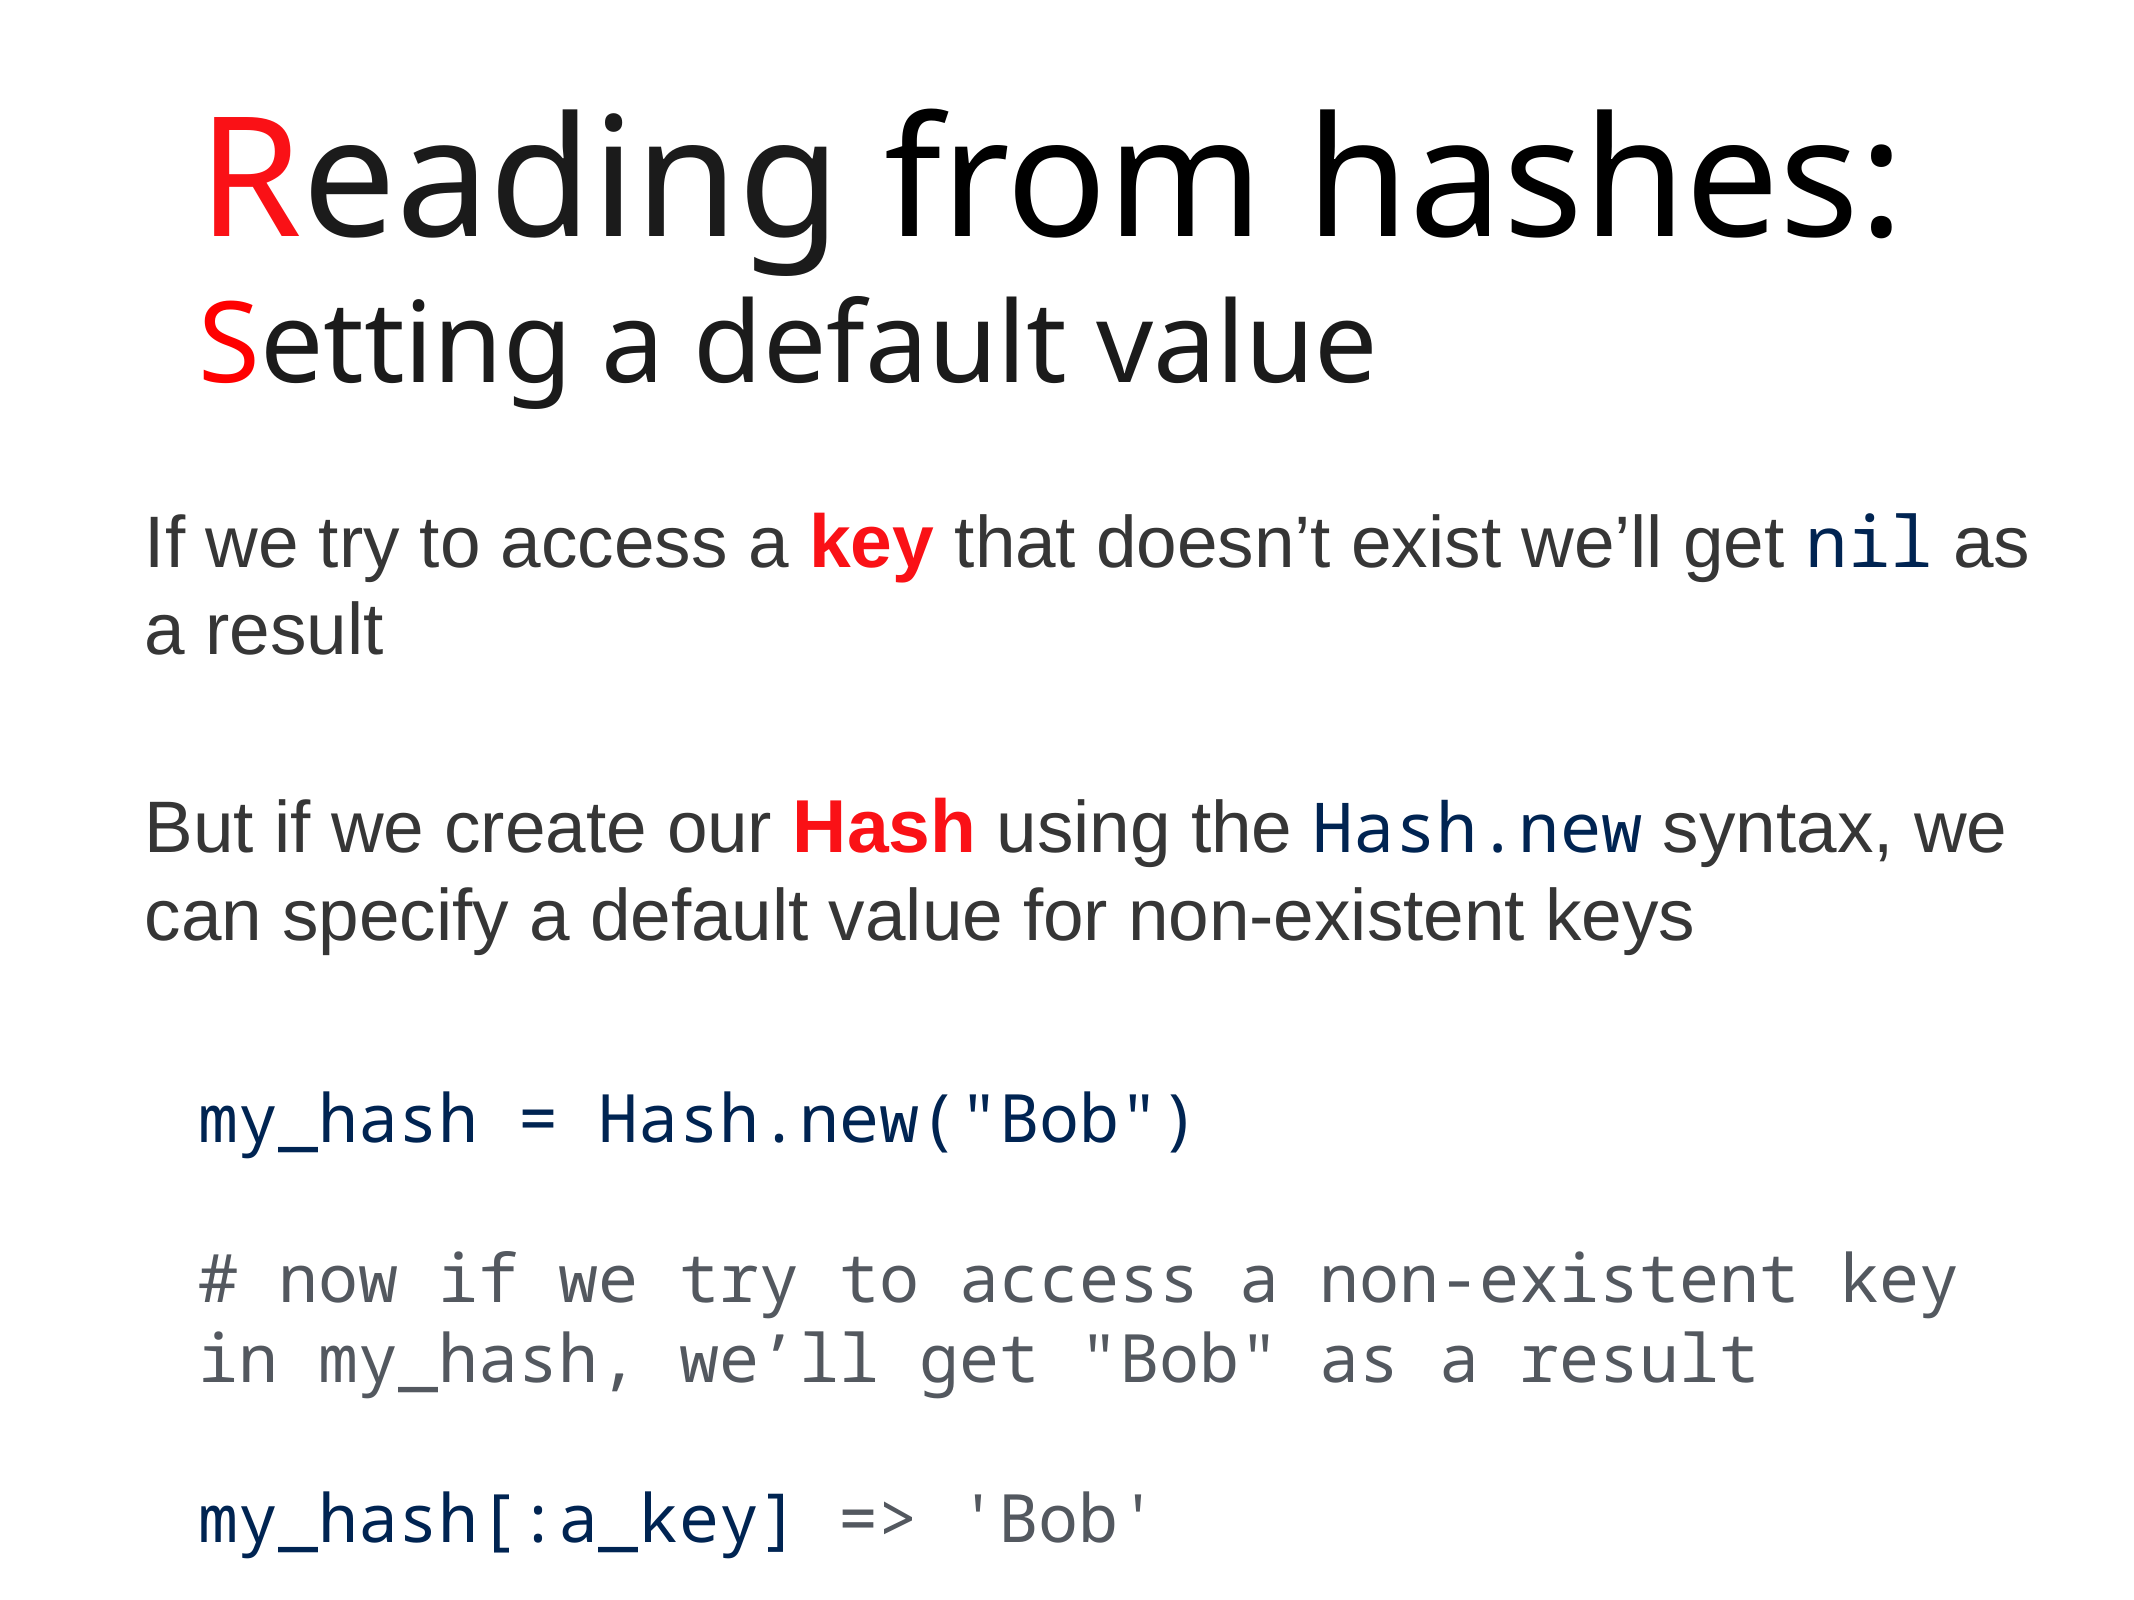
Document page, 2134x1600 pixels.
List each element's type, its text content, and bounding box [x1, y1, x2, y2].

text_box If we try to access a key that doesn’t exist we’ll get nil as a result But if we create our Hash using the Hash.new syntax, we can specify a default value for non-existent keys [138, 485, 2081, 962]
text_box Reading from hashes: Setting a default value [192, 63, 2096, 412]
text_box my_hash = Hash.new("Bob") # now if we try to access a non-existent key in my_hash, we’ll get "Bob" as a result my_hash[:a_key] => 'Bob' [192, 1069, 2027, 1562]
